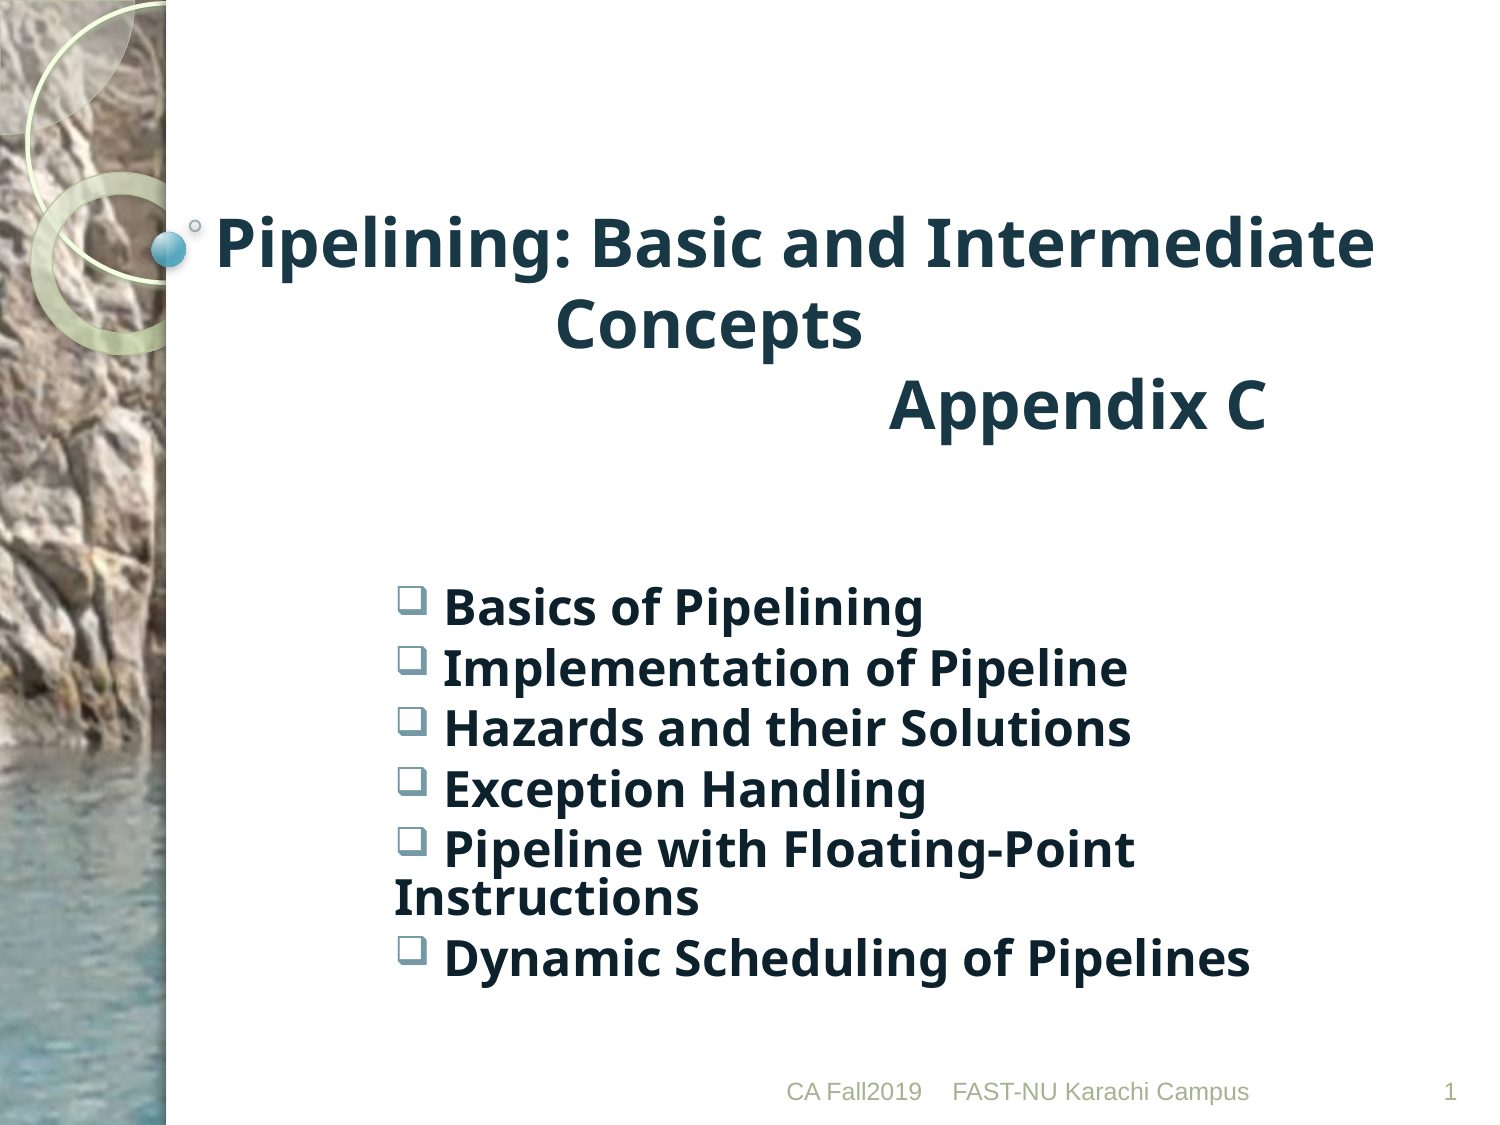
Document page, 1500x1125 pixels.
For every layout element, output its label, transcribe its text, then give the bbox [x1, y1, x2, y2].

picture [53, 241, 160, 332]
subtitle Basics of Pipelining Implementation of Pipeline Hazards and their Solutions Exception Handling Pipeline with Floating-Point Instructions Dynamic Scheduling of Pipelines [374, 587, 1426, 981]
slide_number CA Fall2019 [587, 1034, 937, 1113]
picture [0, 134, 166, 1125]
title Pipelining: Basic and Intermediate Concepts Appendix C [200, 187, 1475, 450]
picture [136, 0, 166, 4]
slide_number 1 [1413, 1034, 1488, 1113]
picture [62, 195, 160, 280]
picture [32, 13, 160, 207]
footer FAST-NU Karachi Campus [937, 1034, 1413, 1113]
